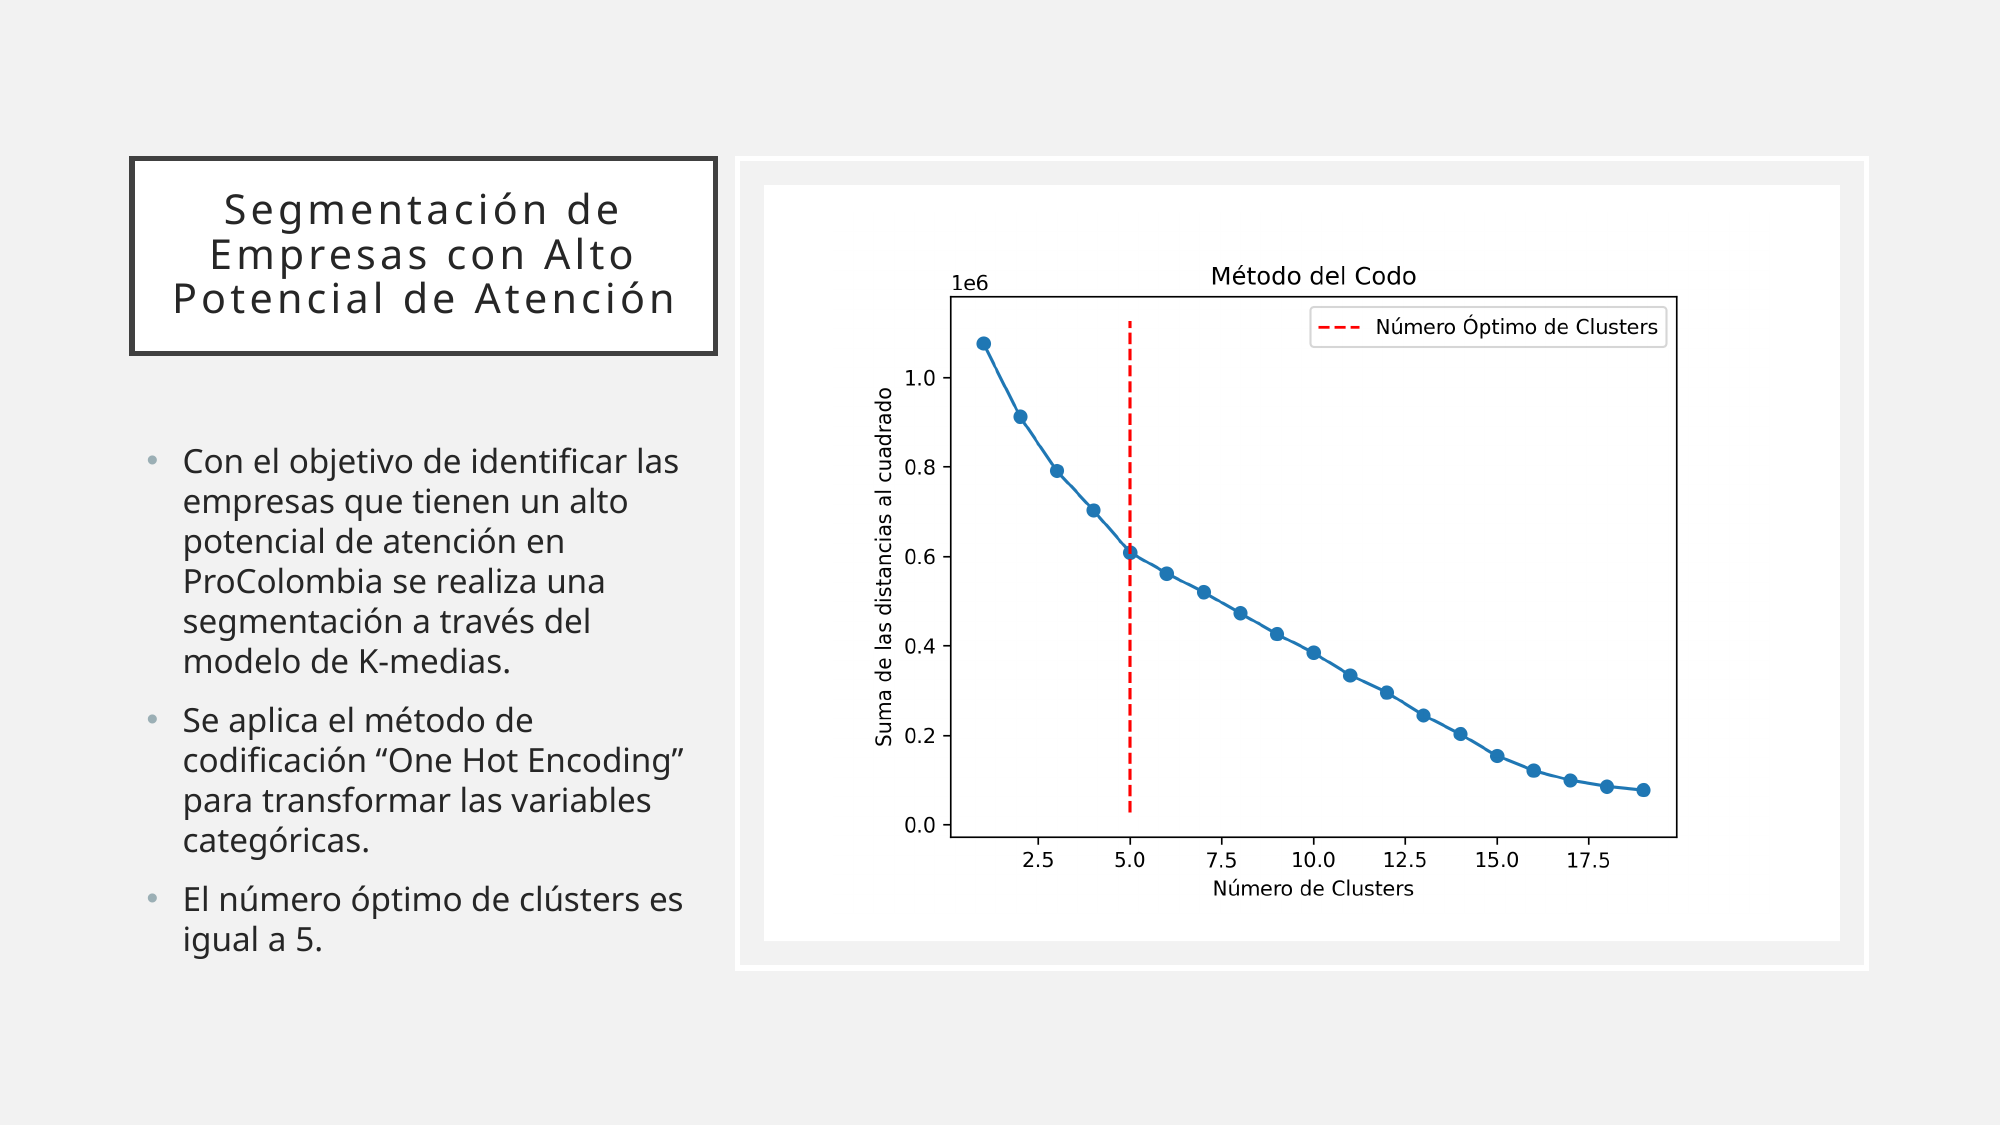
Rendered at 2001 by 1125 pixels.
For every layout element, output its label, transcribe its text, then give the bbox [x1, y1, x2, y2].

text_box [763, 184, 1841, 942]
list Con el objetivo de identificar las empresas que tienen un alto potencial de atención en ProColombia se realiza una segmentación a través del modelo de K-medias. Se aplica el método de codificación “One Hot Encoding” para transformar las variables categóricas. El número óptimo de clústers es igual a 5. [131, 432, 716, 968]
title Segmentación de Empresas con Alto Potencial de Atención [129, 156, 718, 356]
picture [833, 212, 1770, 915]
text_box [736, 157, 1868, 969]
